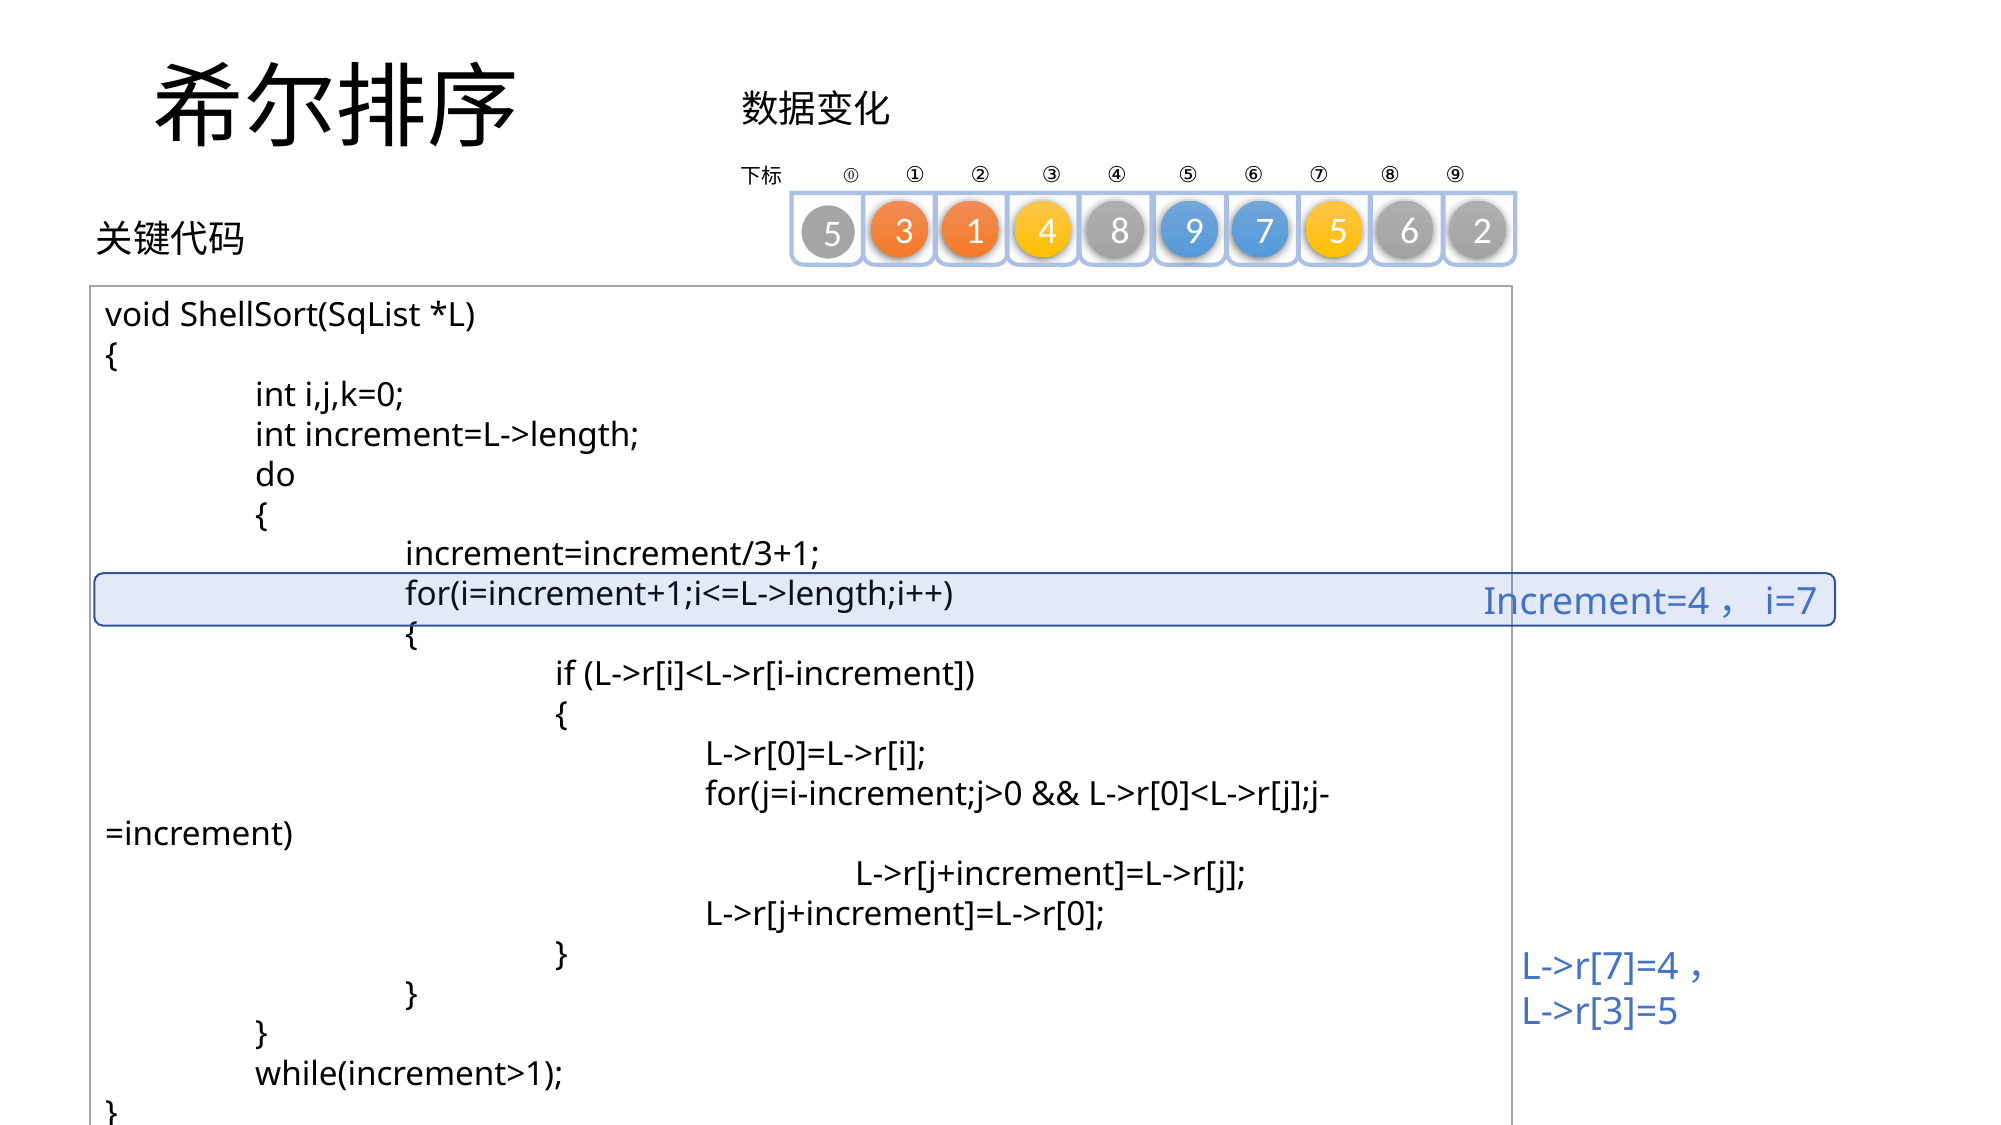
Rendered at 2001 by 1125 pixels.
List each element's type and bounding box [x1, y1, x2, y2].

text_box [81, 207, 261, 268]
text_box [726, 78, 907, 138]
text_box [726, 153, 1517, 267]
text_box [89, 285, 1837, 1125]
title [137, 1, 1863, 219]
